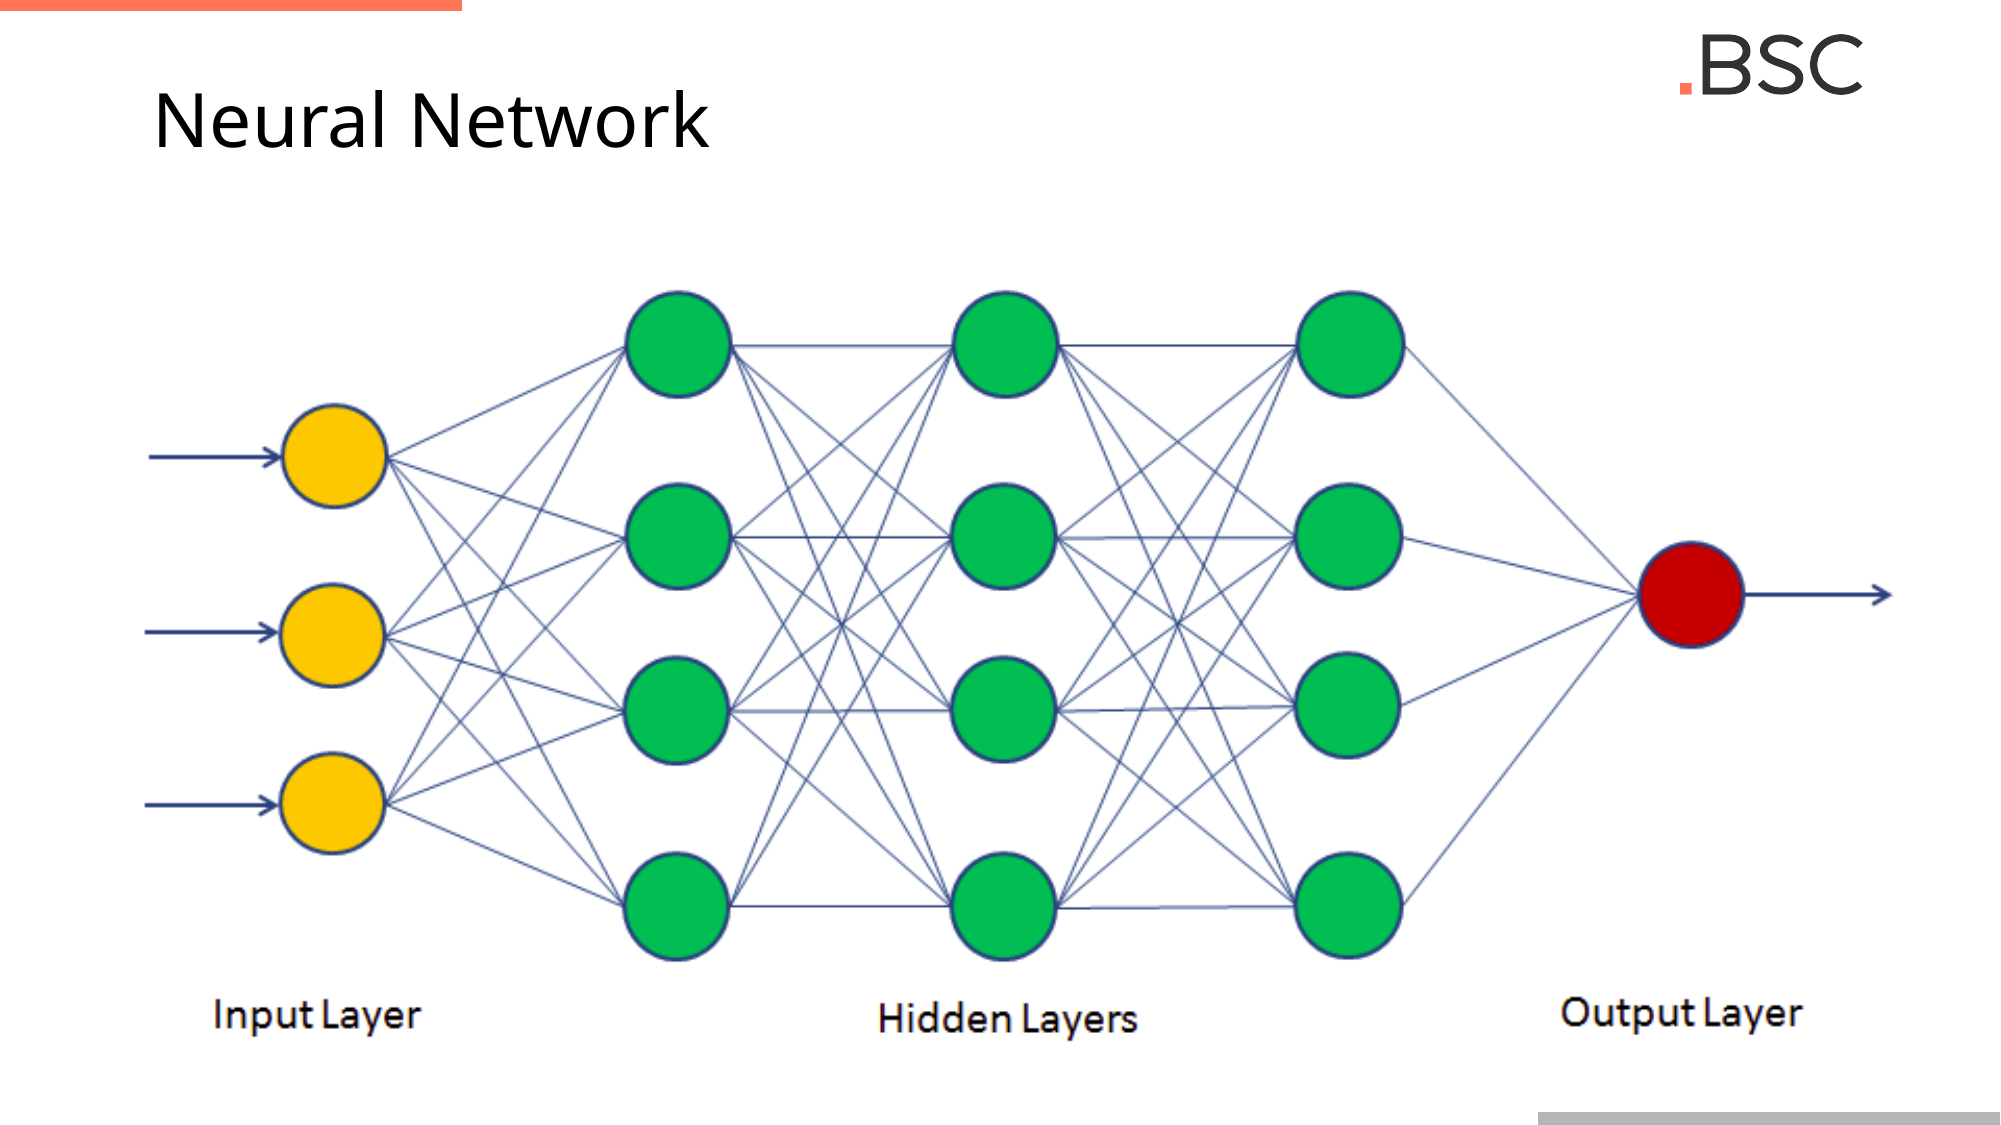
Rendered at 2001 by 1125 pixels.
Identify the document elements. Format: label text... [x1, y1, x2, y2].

title Neural Network [138, 15, 1261, 233]
picture [137, 270, 1898, 1059]
picture [1680, 34, 1863, 95]
